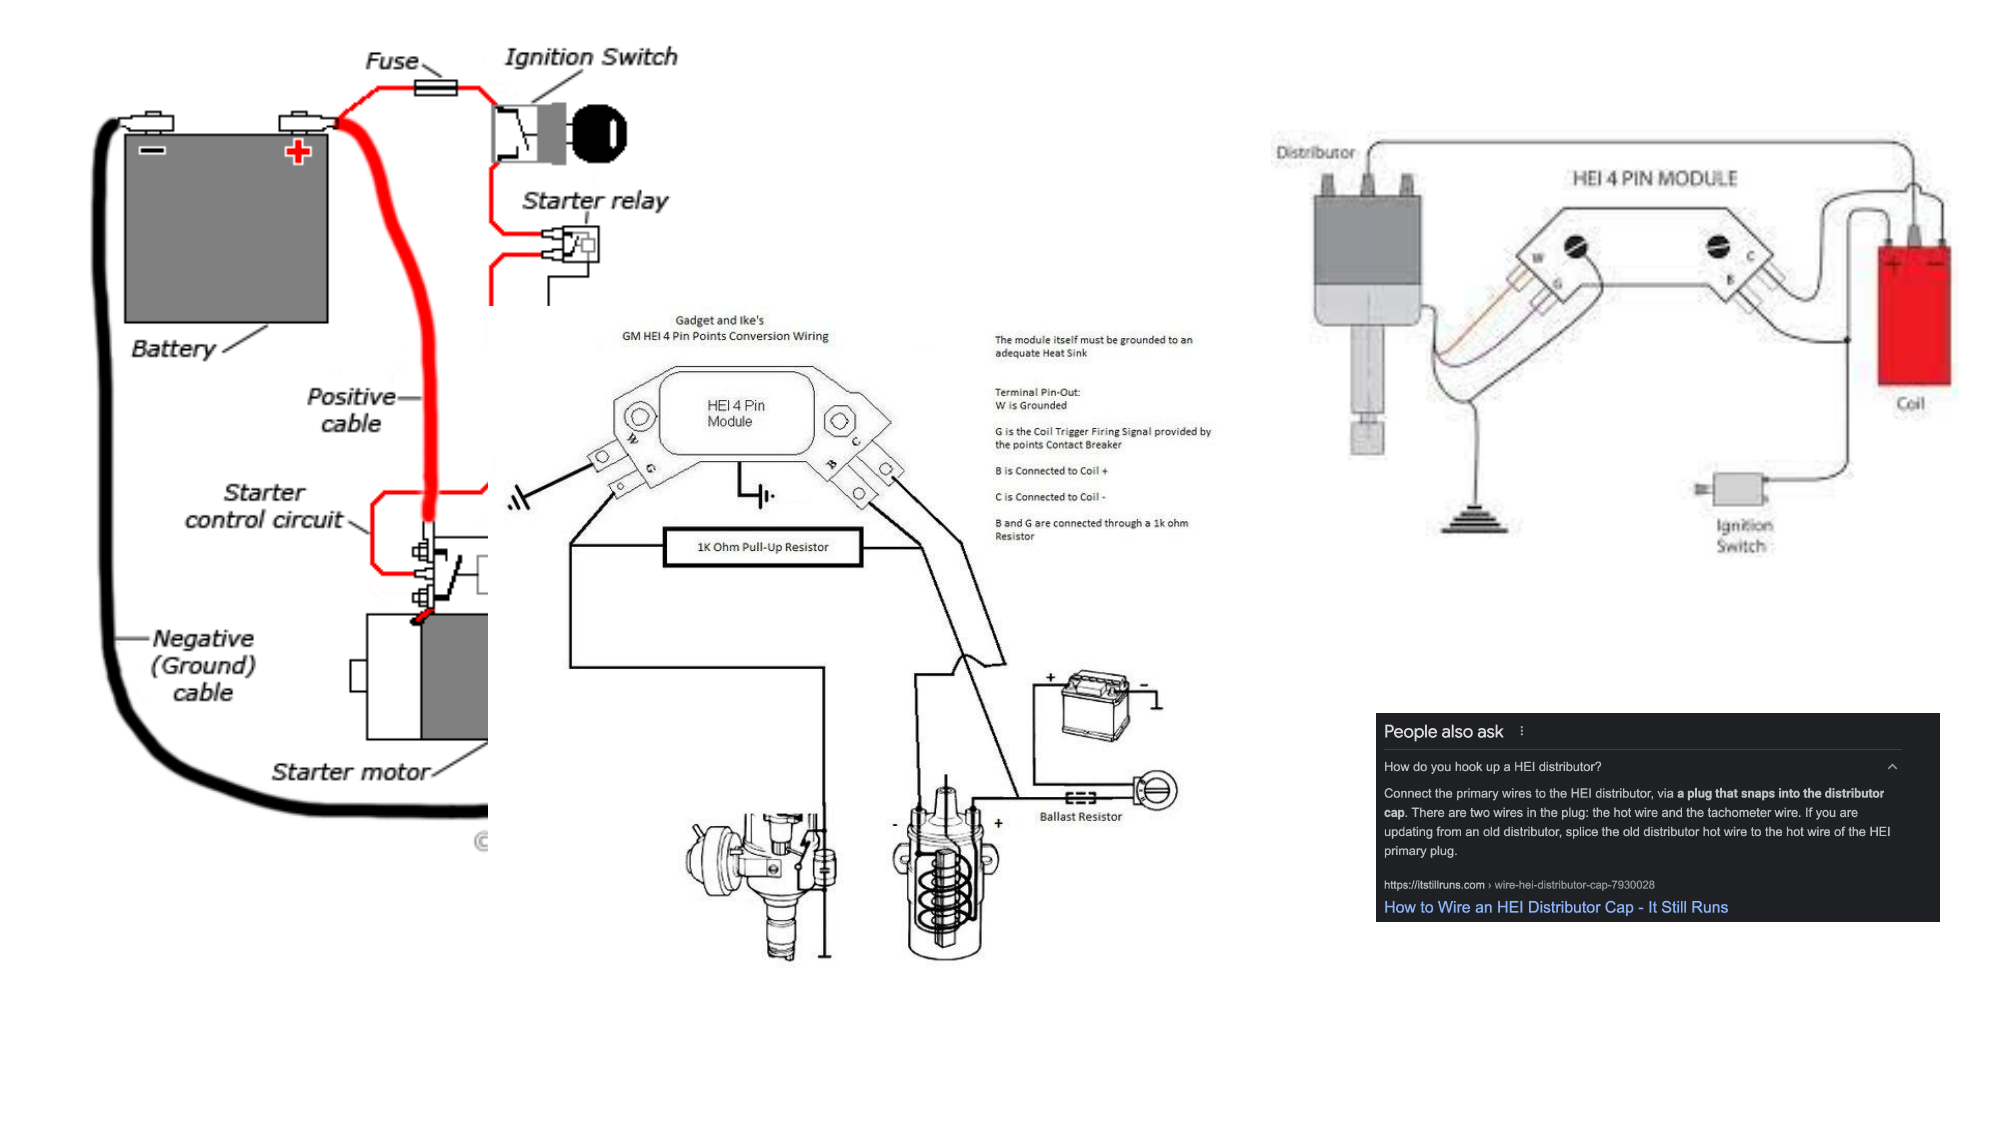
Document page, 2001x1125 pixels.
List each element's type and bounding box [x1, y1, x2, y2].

picture [1271, 130, 1959, 563]
picture [1376, 713, 1940, 922]
picture [10, 28, 1263, 978]
